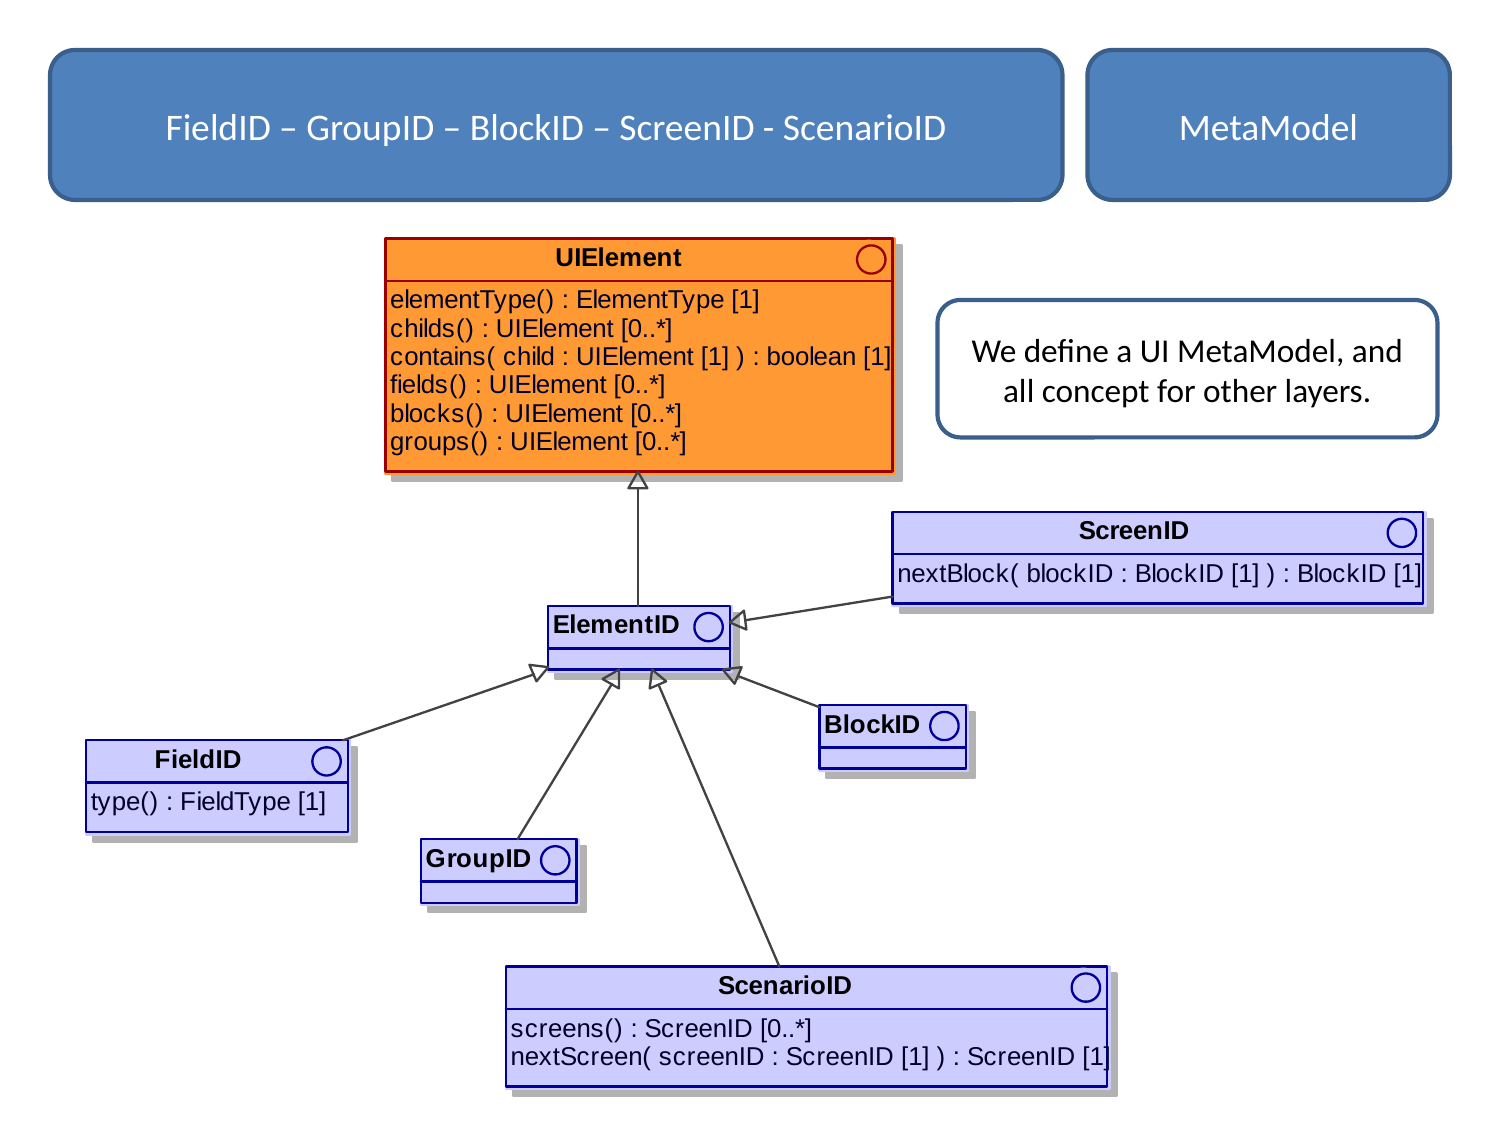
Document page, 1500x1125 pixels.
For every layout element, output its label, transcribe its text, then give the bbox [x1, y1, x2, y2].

picture [62, 212, 1452, 1113]
text_box FieldID – GroupID – BlockID – ScreenID - ScenarioID [47, 47, 1065, 203]
text_box MetaModel [1085, 47, 1453, 203]
